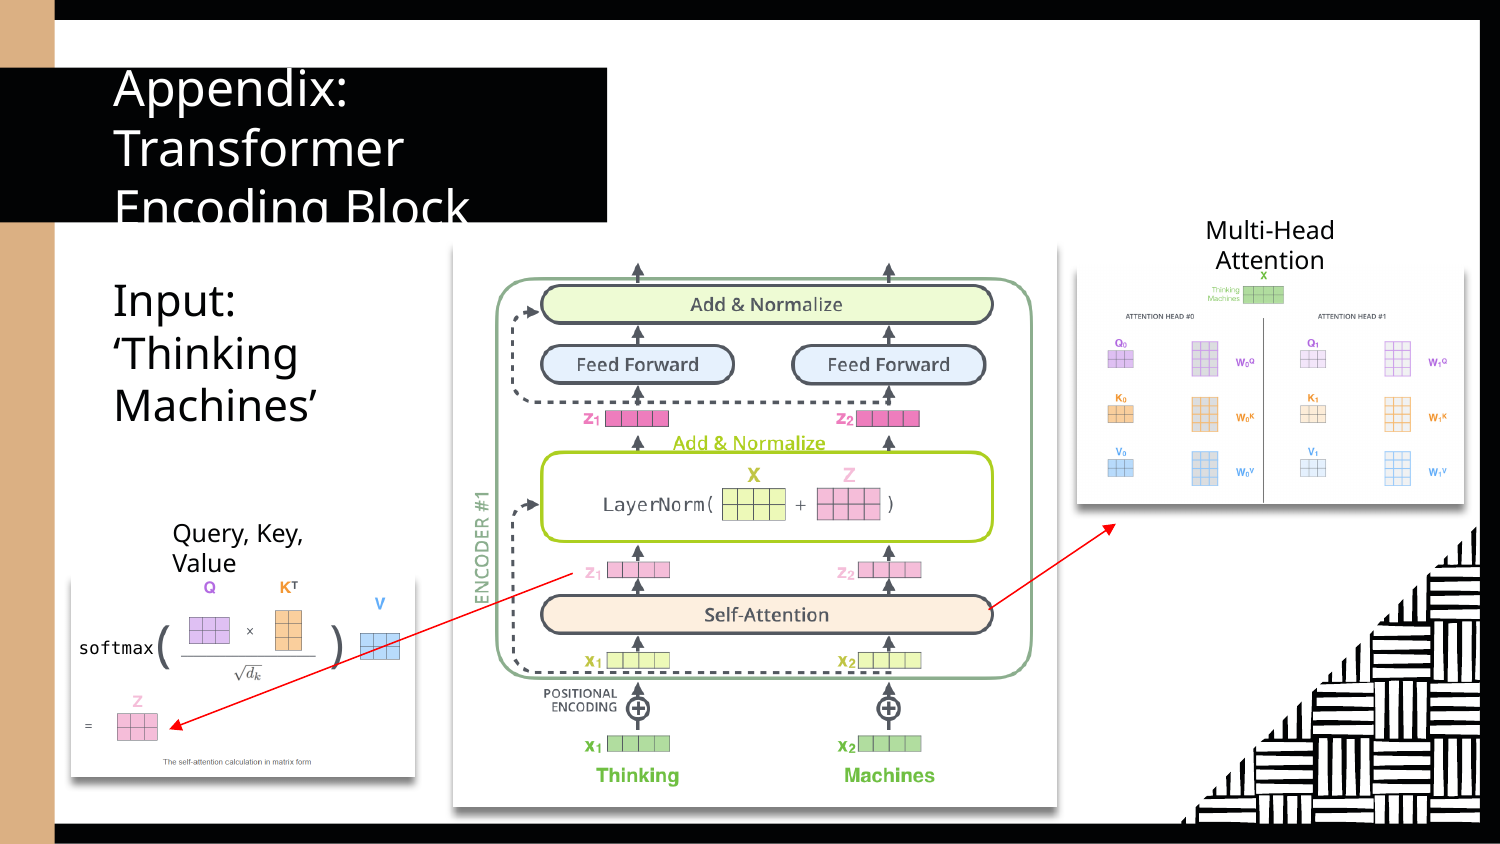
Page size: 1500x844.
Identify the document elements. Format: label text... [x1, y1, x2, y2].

picture [71, 573, 415, 777]
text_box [168, 573, 573, 730]
text_box Input: ‘Thinking Machines’ [98, 256, 423, 447]
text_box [988, 523, 1117, 610]
text_box Query, Key, Value [157, 517, 362, 571]
picture [1076, 264, 1465, 504]
picture [453, 240, 1057, 807]
title Appendix: Transformer Encoding Block [98, 67, 626, 227]
text_box Multi-Head Attention [1141, 214, 1400, 263]
